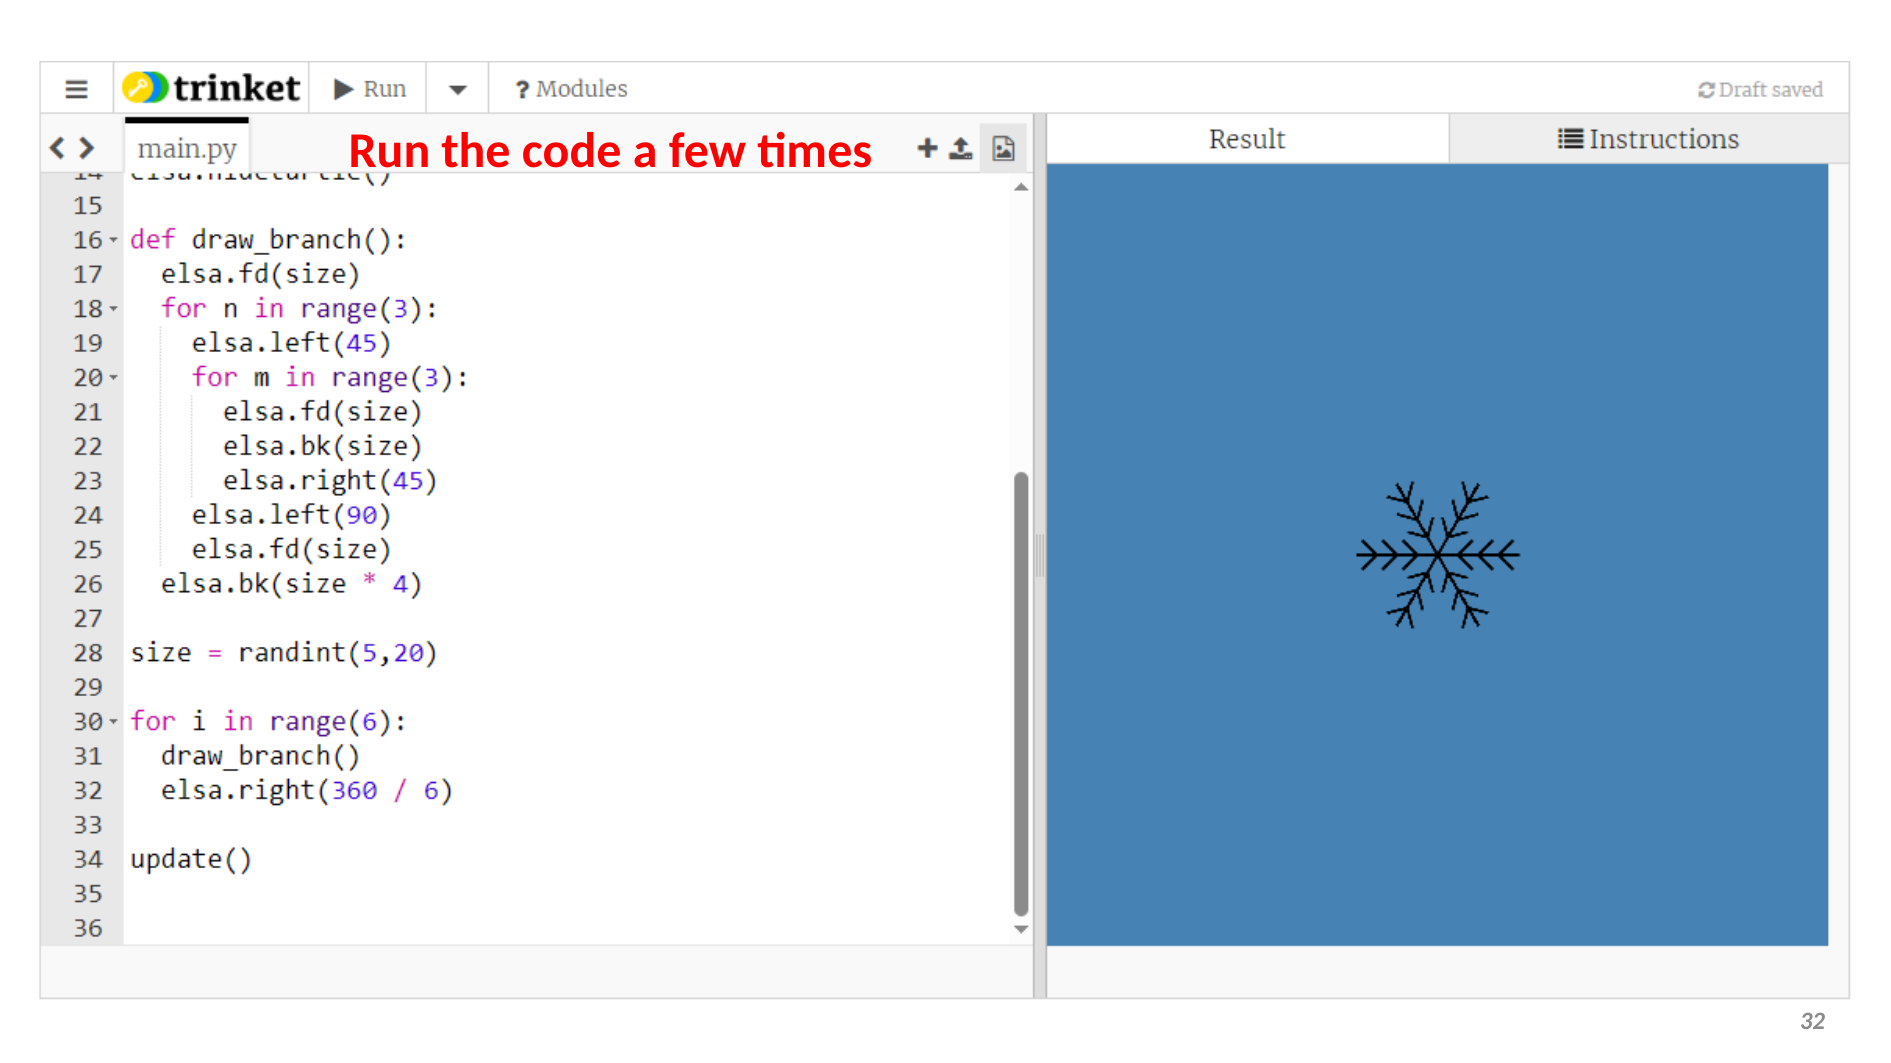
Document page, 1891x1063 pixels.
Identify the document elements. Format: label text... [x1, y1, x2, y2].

slide_number 32 [1748, 1009, 1841, 1043]
picture [37, 61, 1852, 1002]
